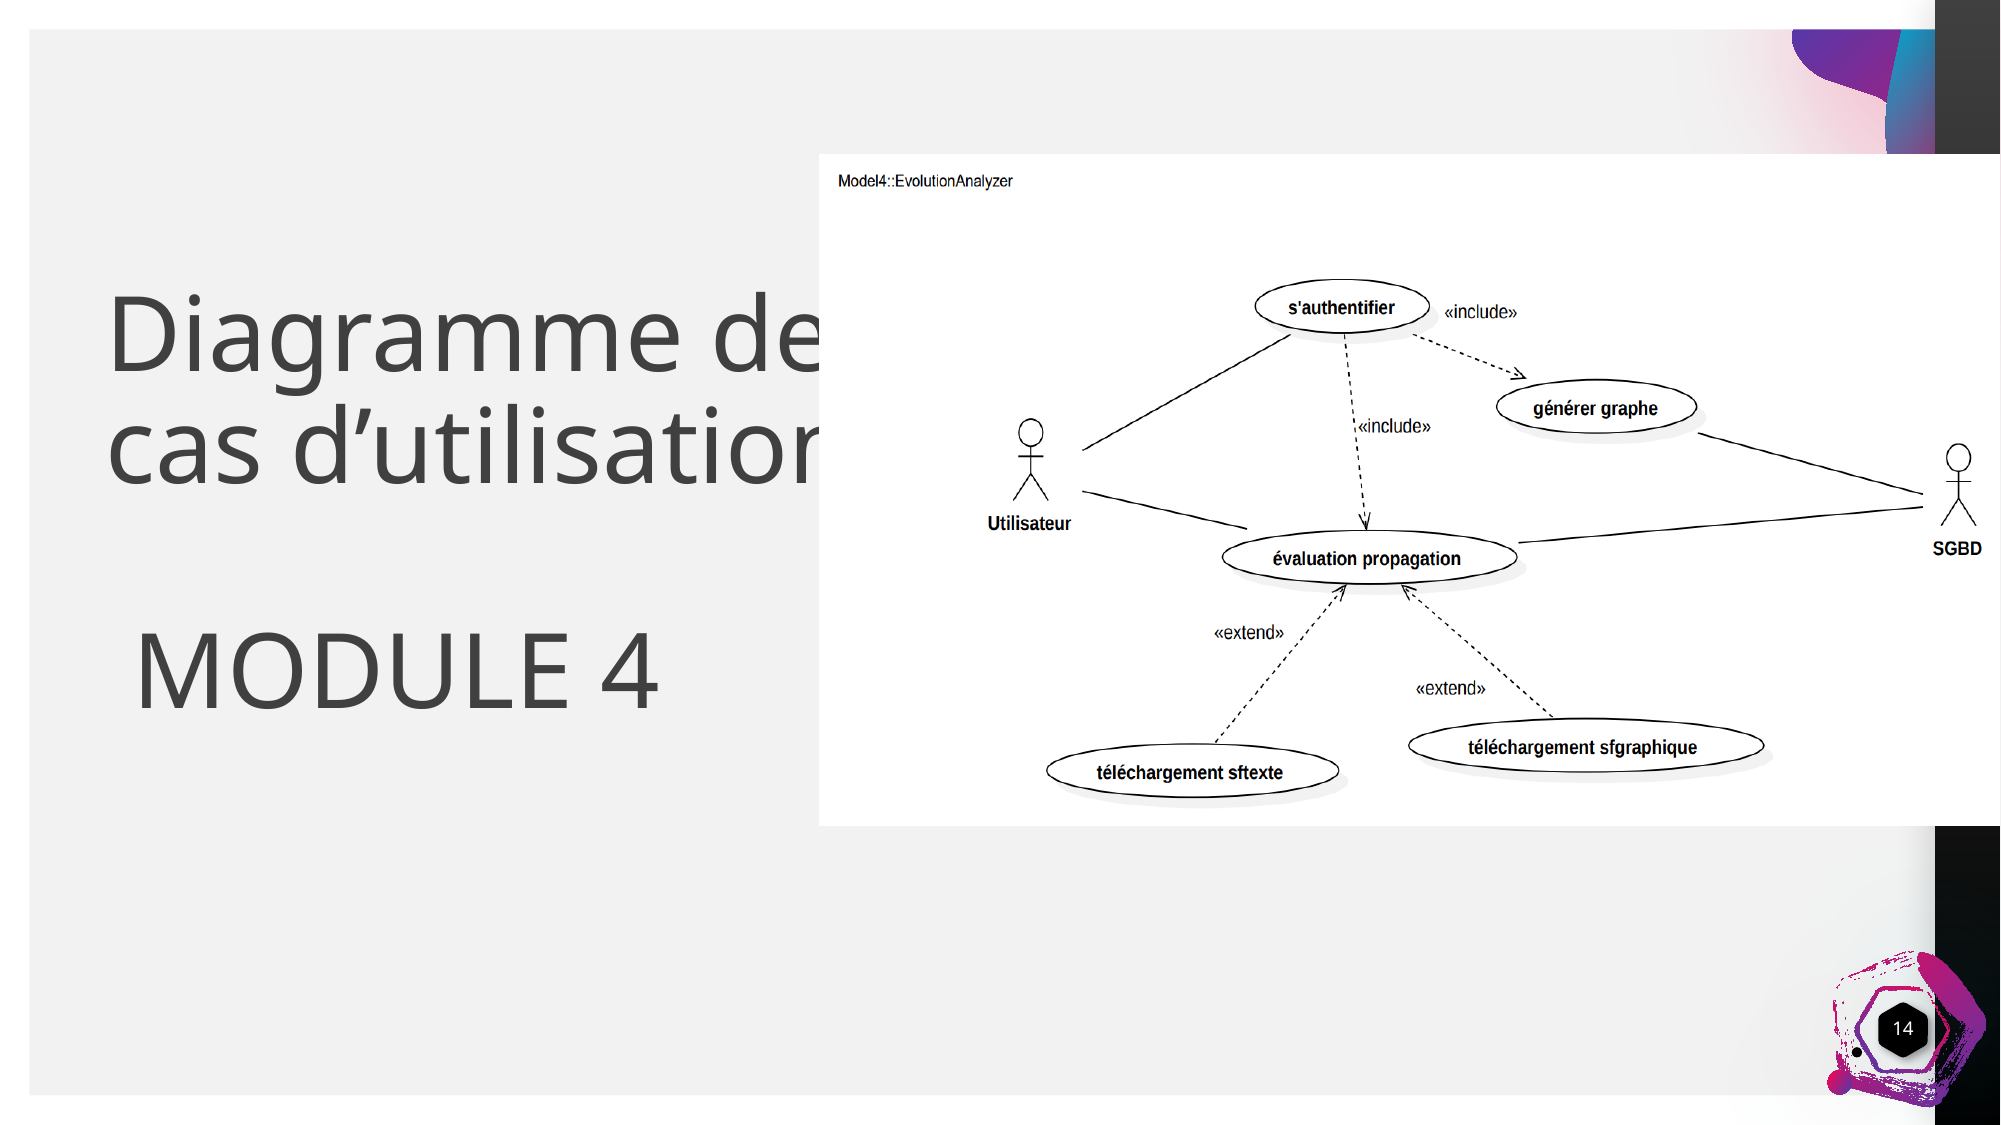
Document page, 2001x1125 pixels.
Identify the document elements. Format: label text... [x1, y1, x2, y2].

title Diagramme de cas d’utilisation MODULE 4 [105, 281, 819, 758]
picture [819, 154, 2000, 826]
slide_number 14 [1872, 1001, 1934, 1057]
